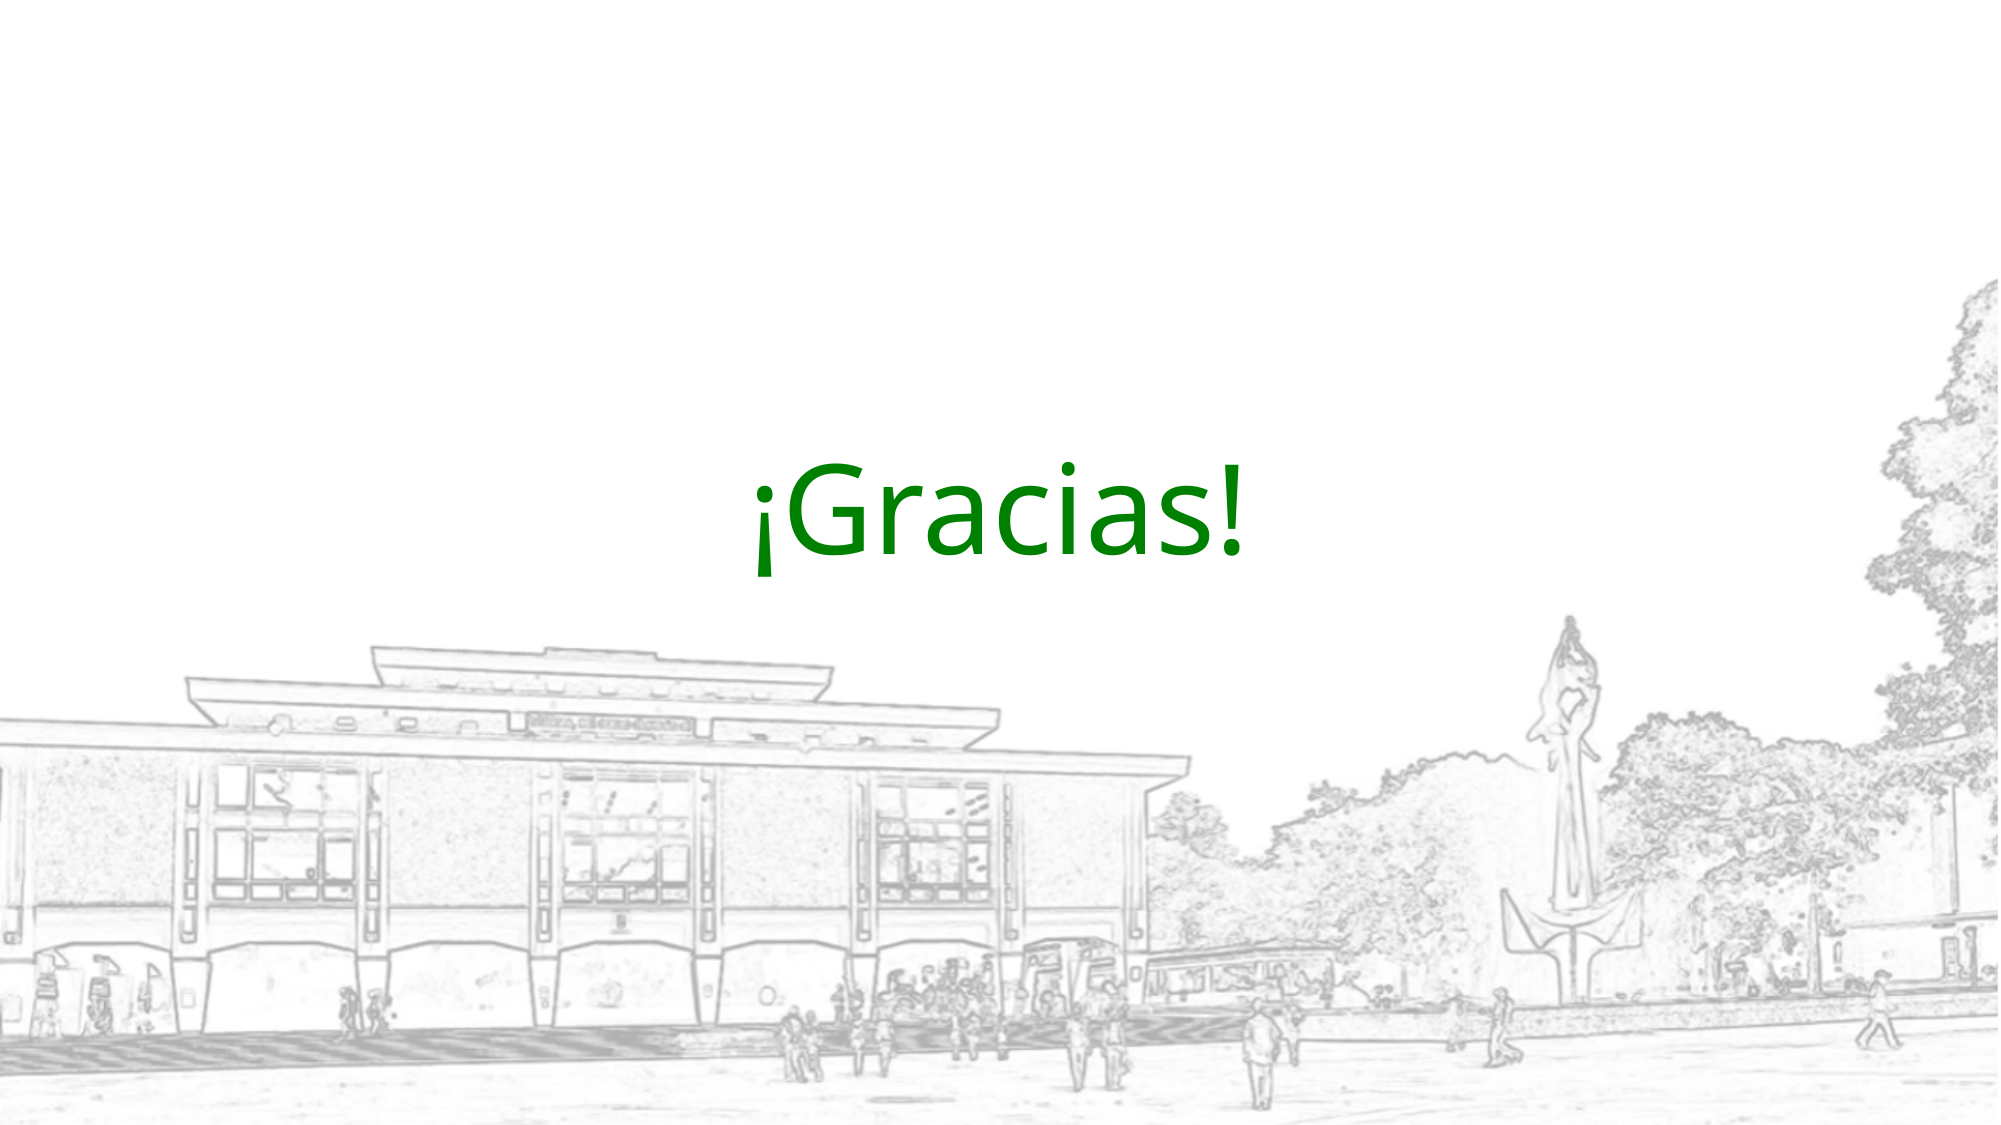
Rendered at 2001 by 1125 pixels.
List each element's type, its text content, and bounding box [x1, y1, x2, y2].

title ¡Gracias! [136, 280, 1862, 749]
picture [0, 0, 2001, 1125]
